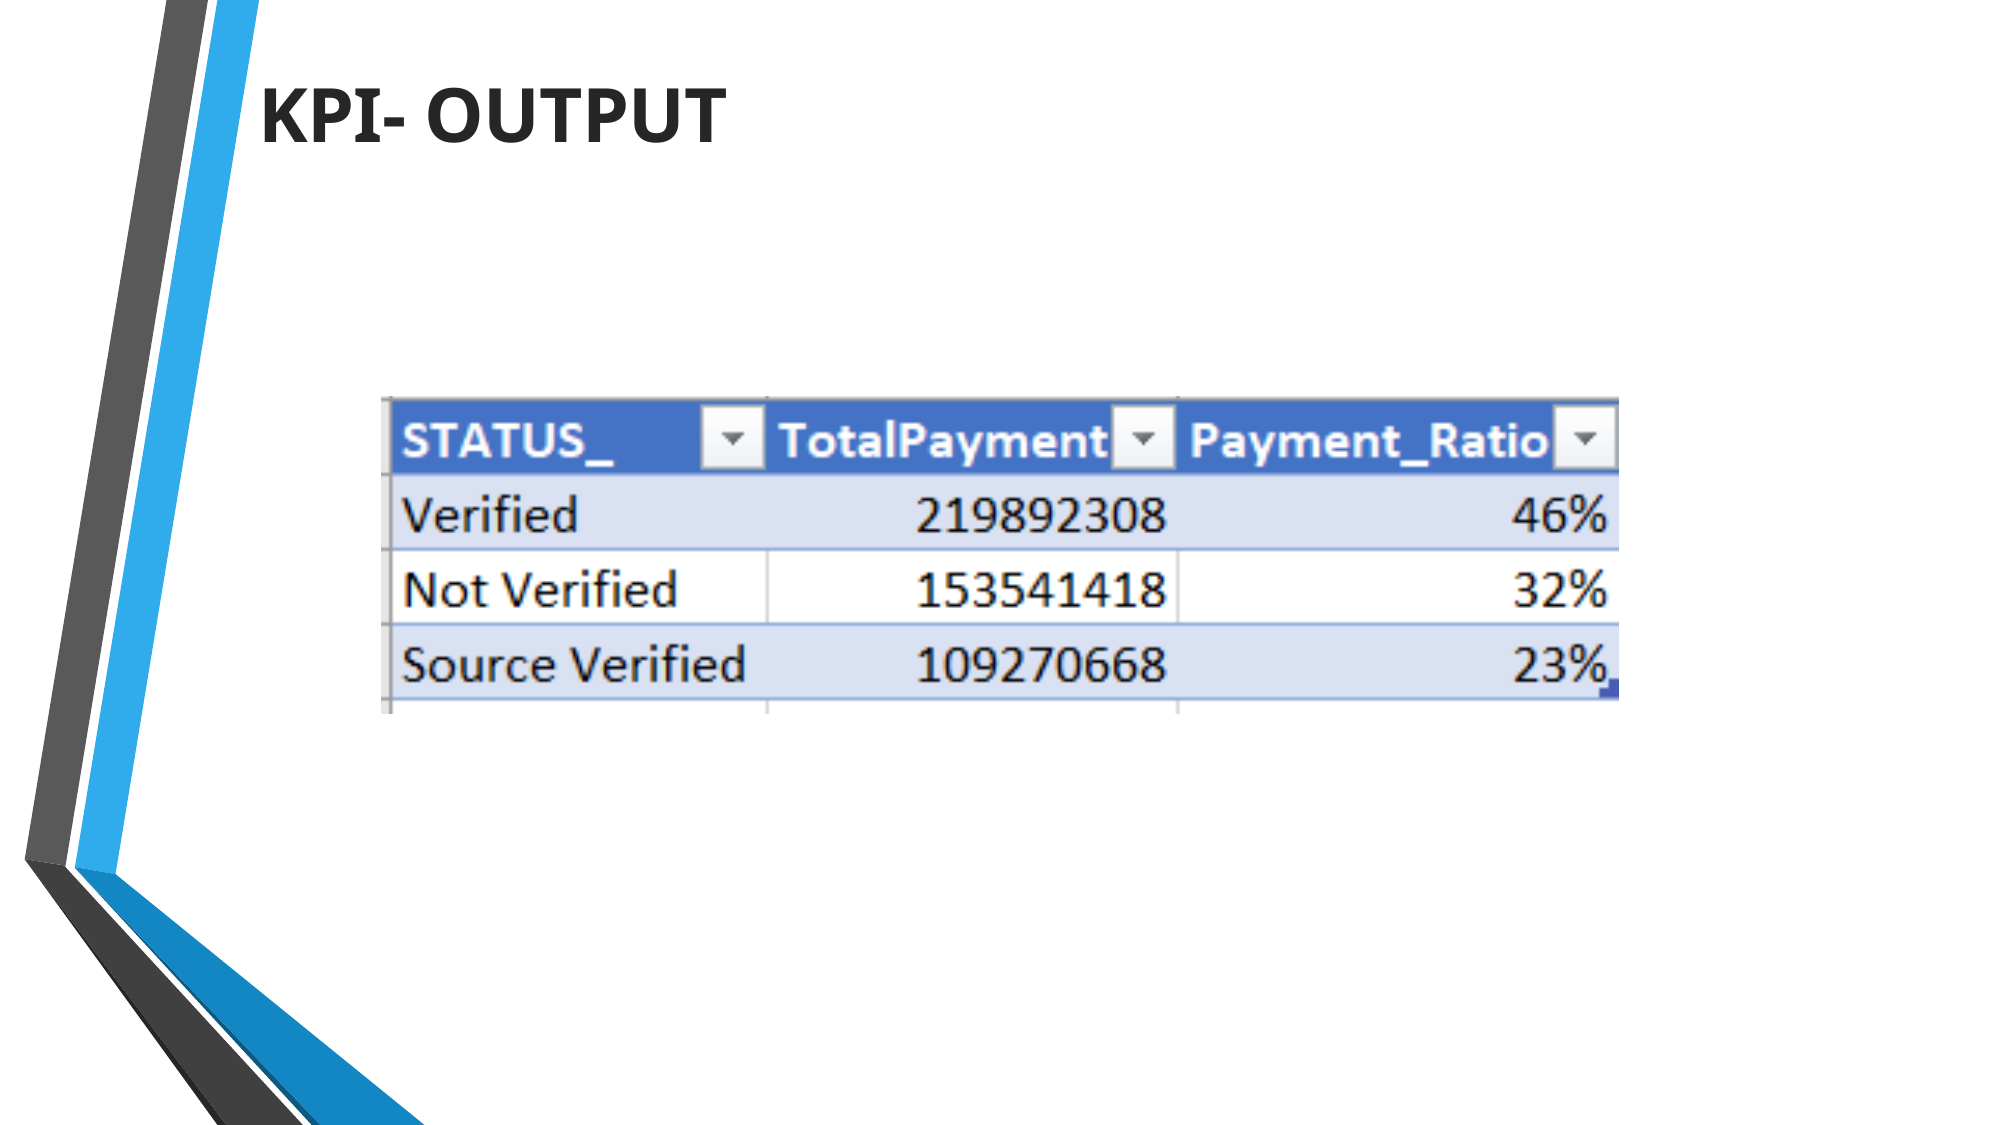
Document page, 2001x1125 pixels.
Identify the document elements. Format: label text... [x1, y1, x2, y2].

title KPI- OUTPUT [243, 60, 1943, 166]
picture [380, 396, 1620, 715]
